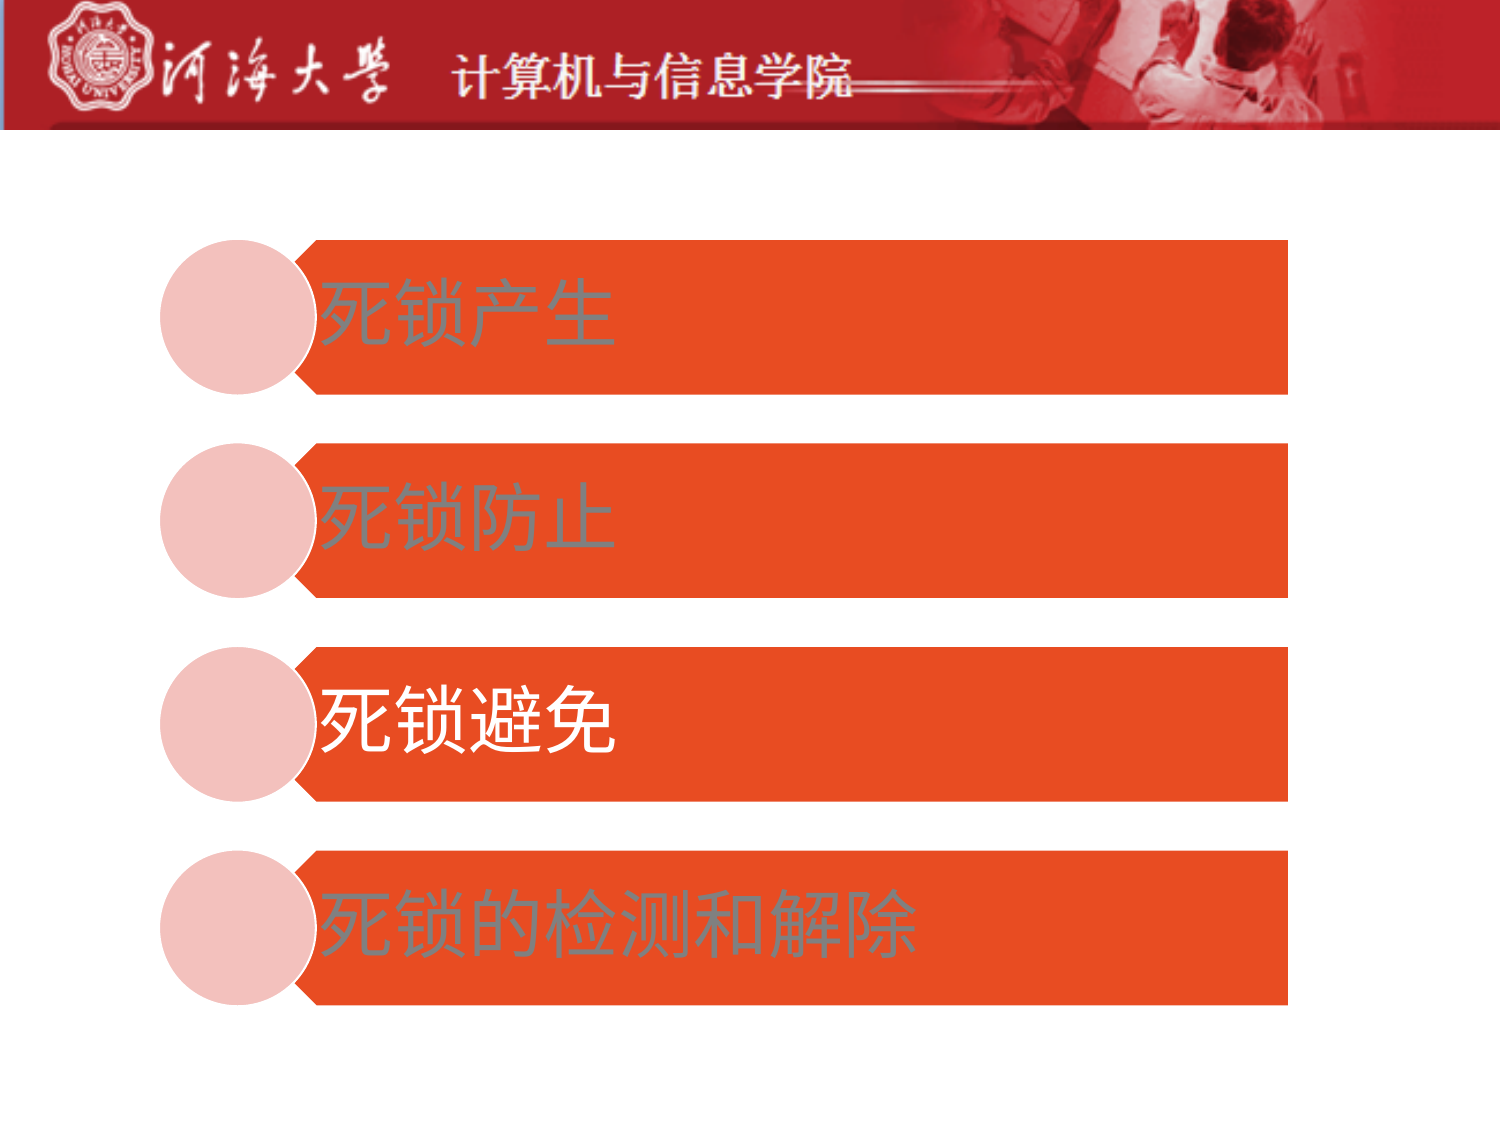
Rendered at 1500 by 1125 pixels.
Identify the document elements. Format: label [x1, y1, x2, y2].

text_box [0, 238, 1500, 1007]
picture [0, 0, 1500, 130]
